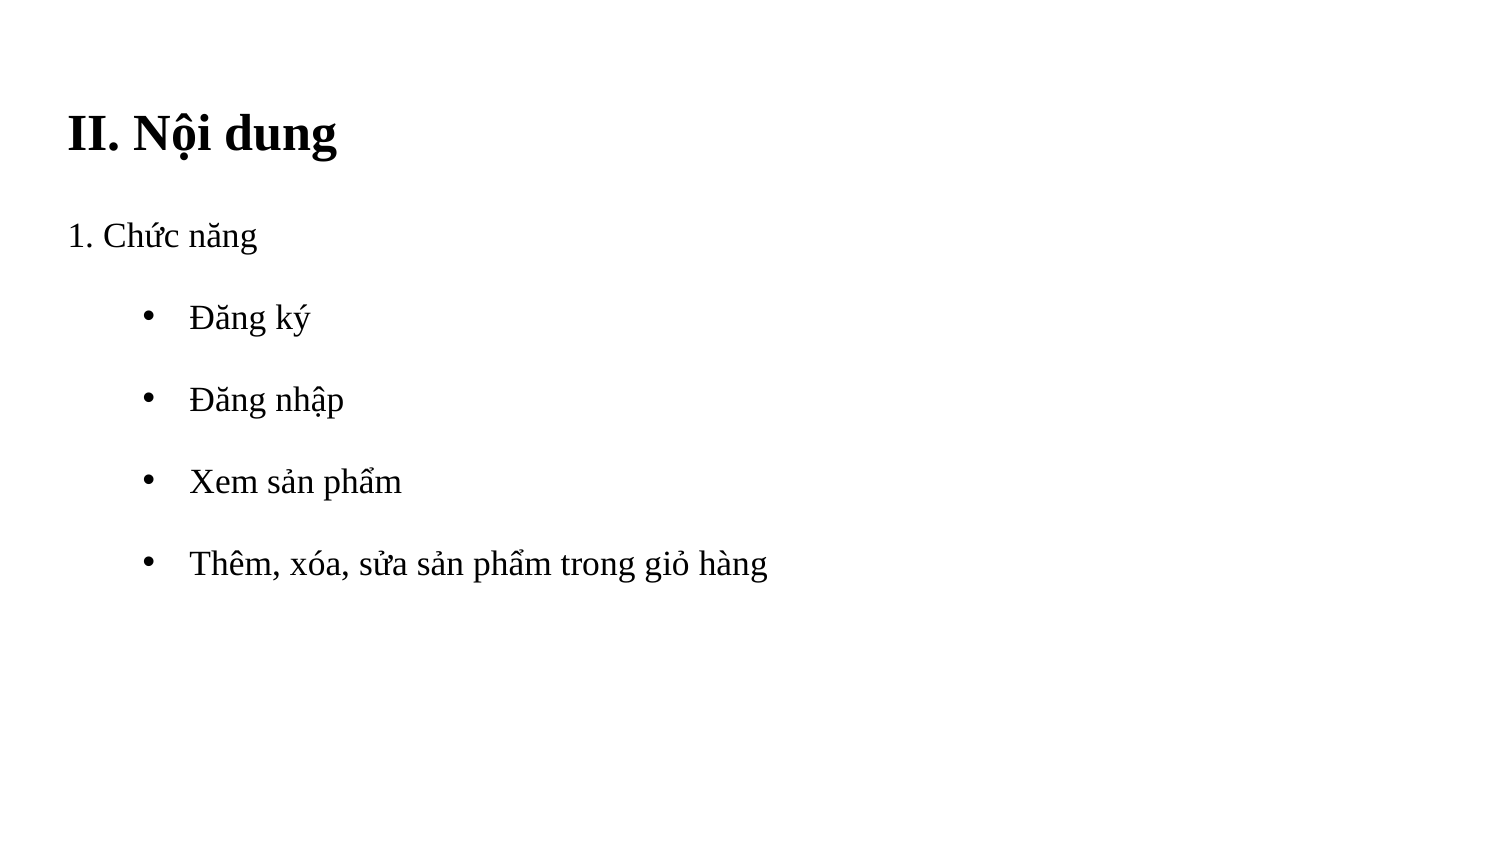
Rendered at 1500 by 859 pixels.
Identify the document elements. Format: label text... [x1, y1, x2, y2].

text_box 1. Chức năng Đăng ký Đăng nhập Xem sản phẩm Thêm, xóa, sửa sản phẩm trong giỏ hàng [67, 212, 1138, 745]
text_box II. Nội dung [67, 97, 591, 156]
